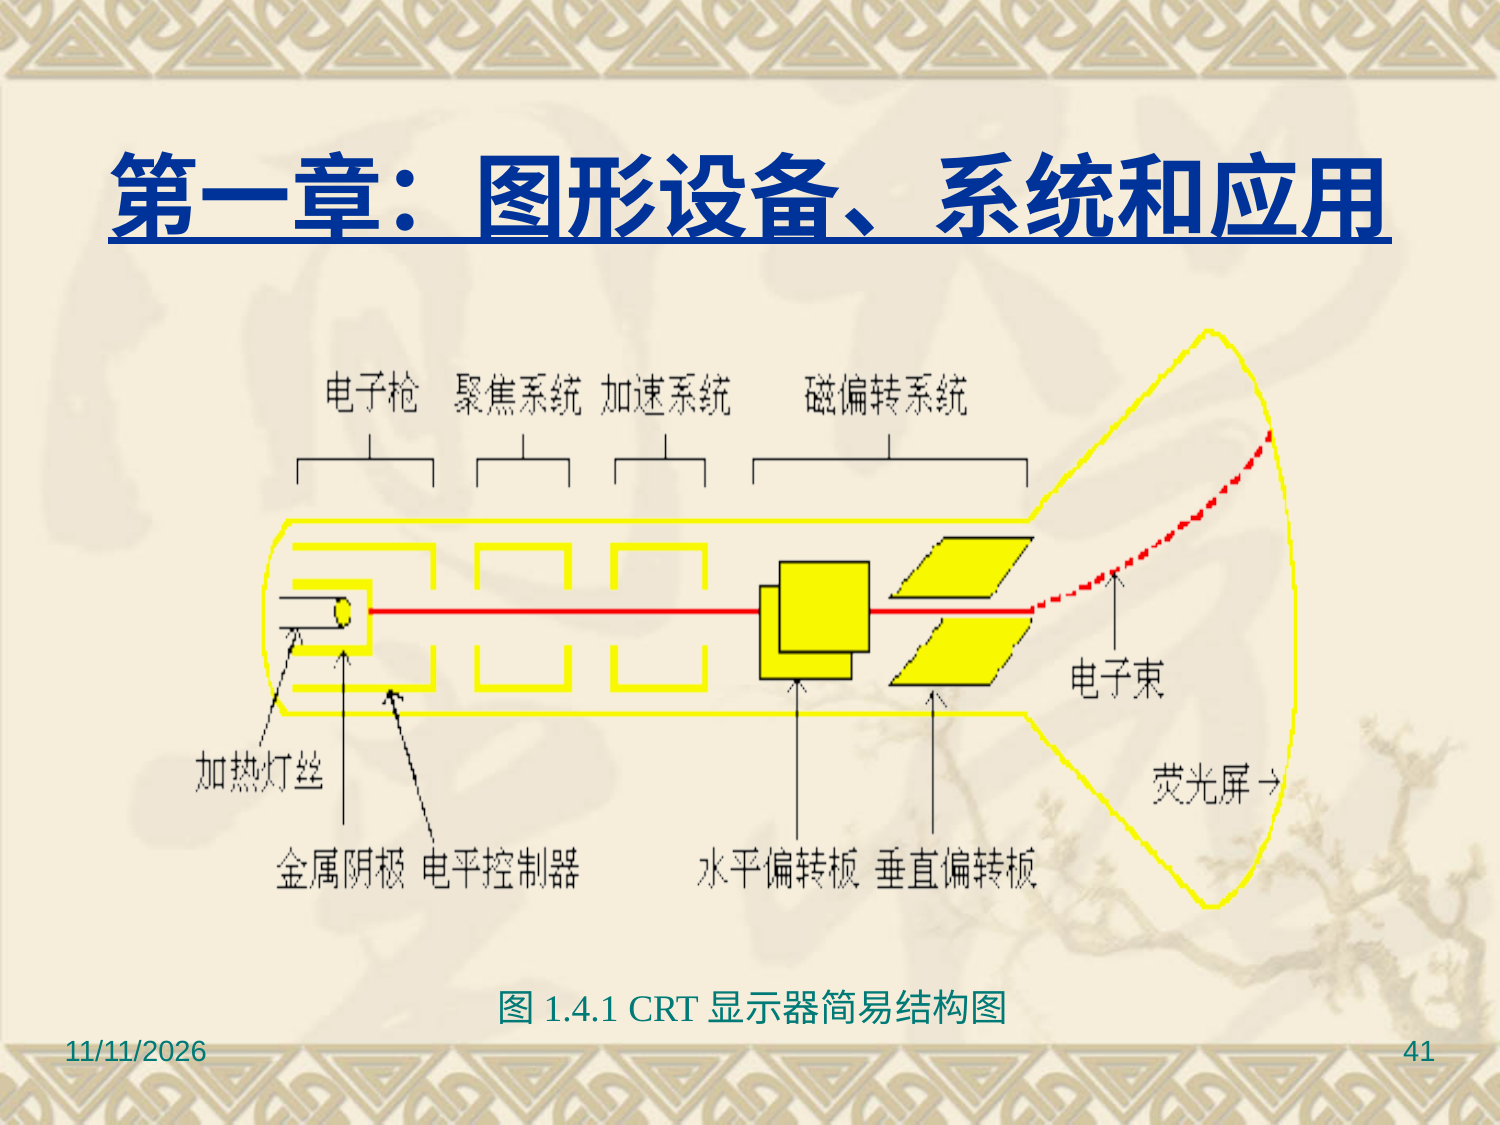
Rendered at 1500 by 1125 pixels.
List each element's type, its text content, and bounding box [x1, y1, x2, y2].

text_box 图1.4.1 CRT显示器简易结构图 [482, 976, 1023, 1036]
slide_number 41 [1074, 1024, 1451, 1103]
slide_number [49, 1024, 425, 1103]
picture [0, 0, 1500, 1125]
title 第一章：图形设备、系统和应用 [49, 99, 1451, 288]
